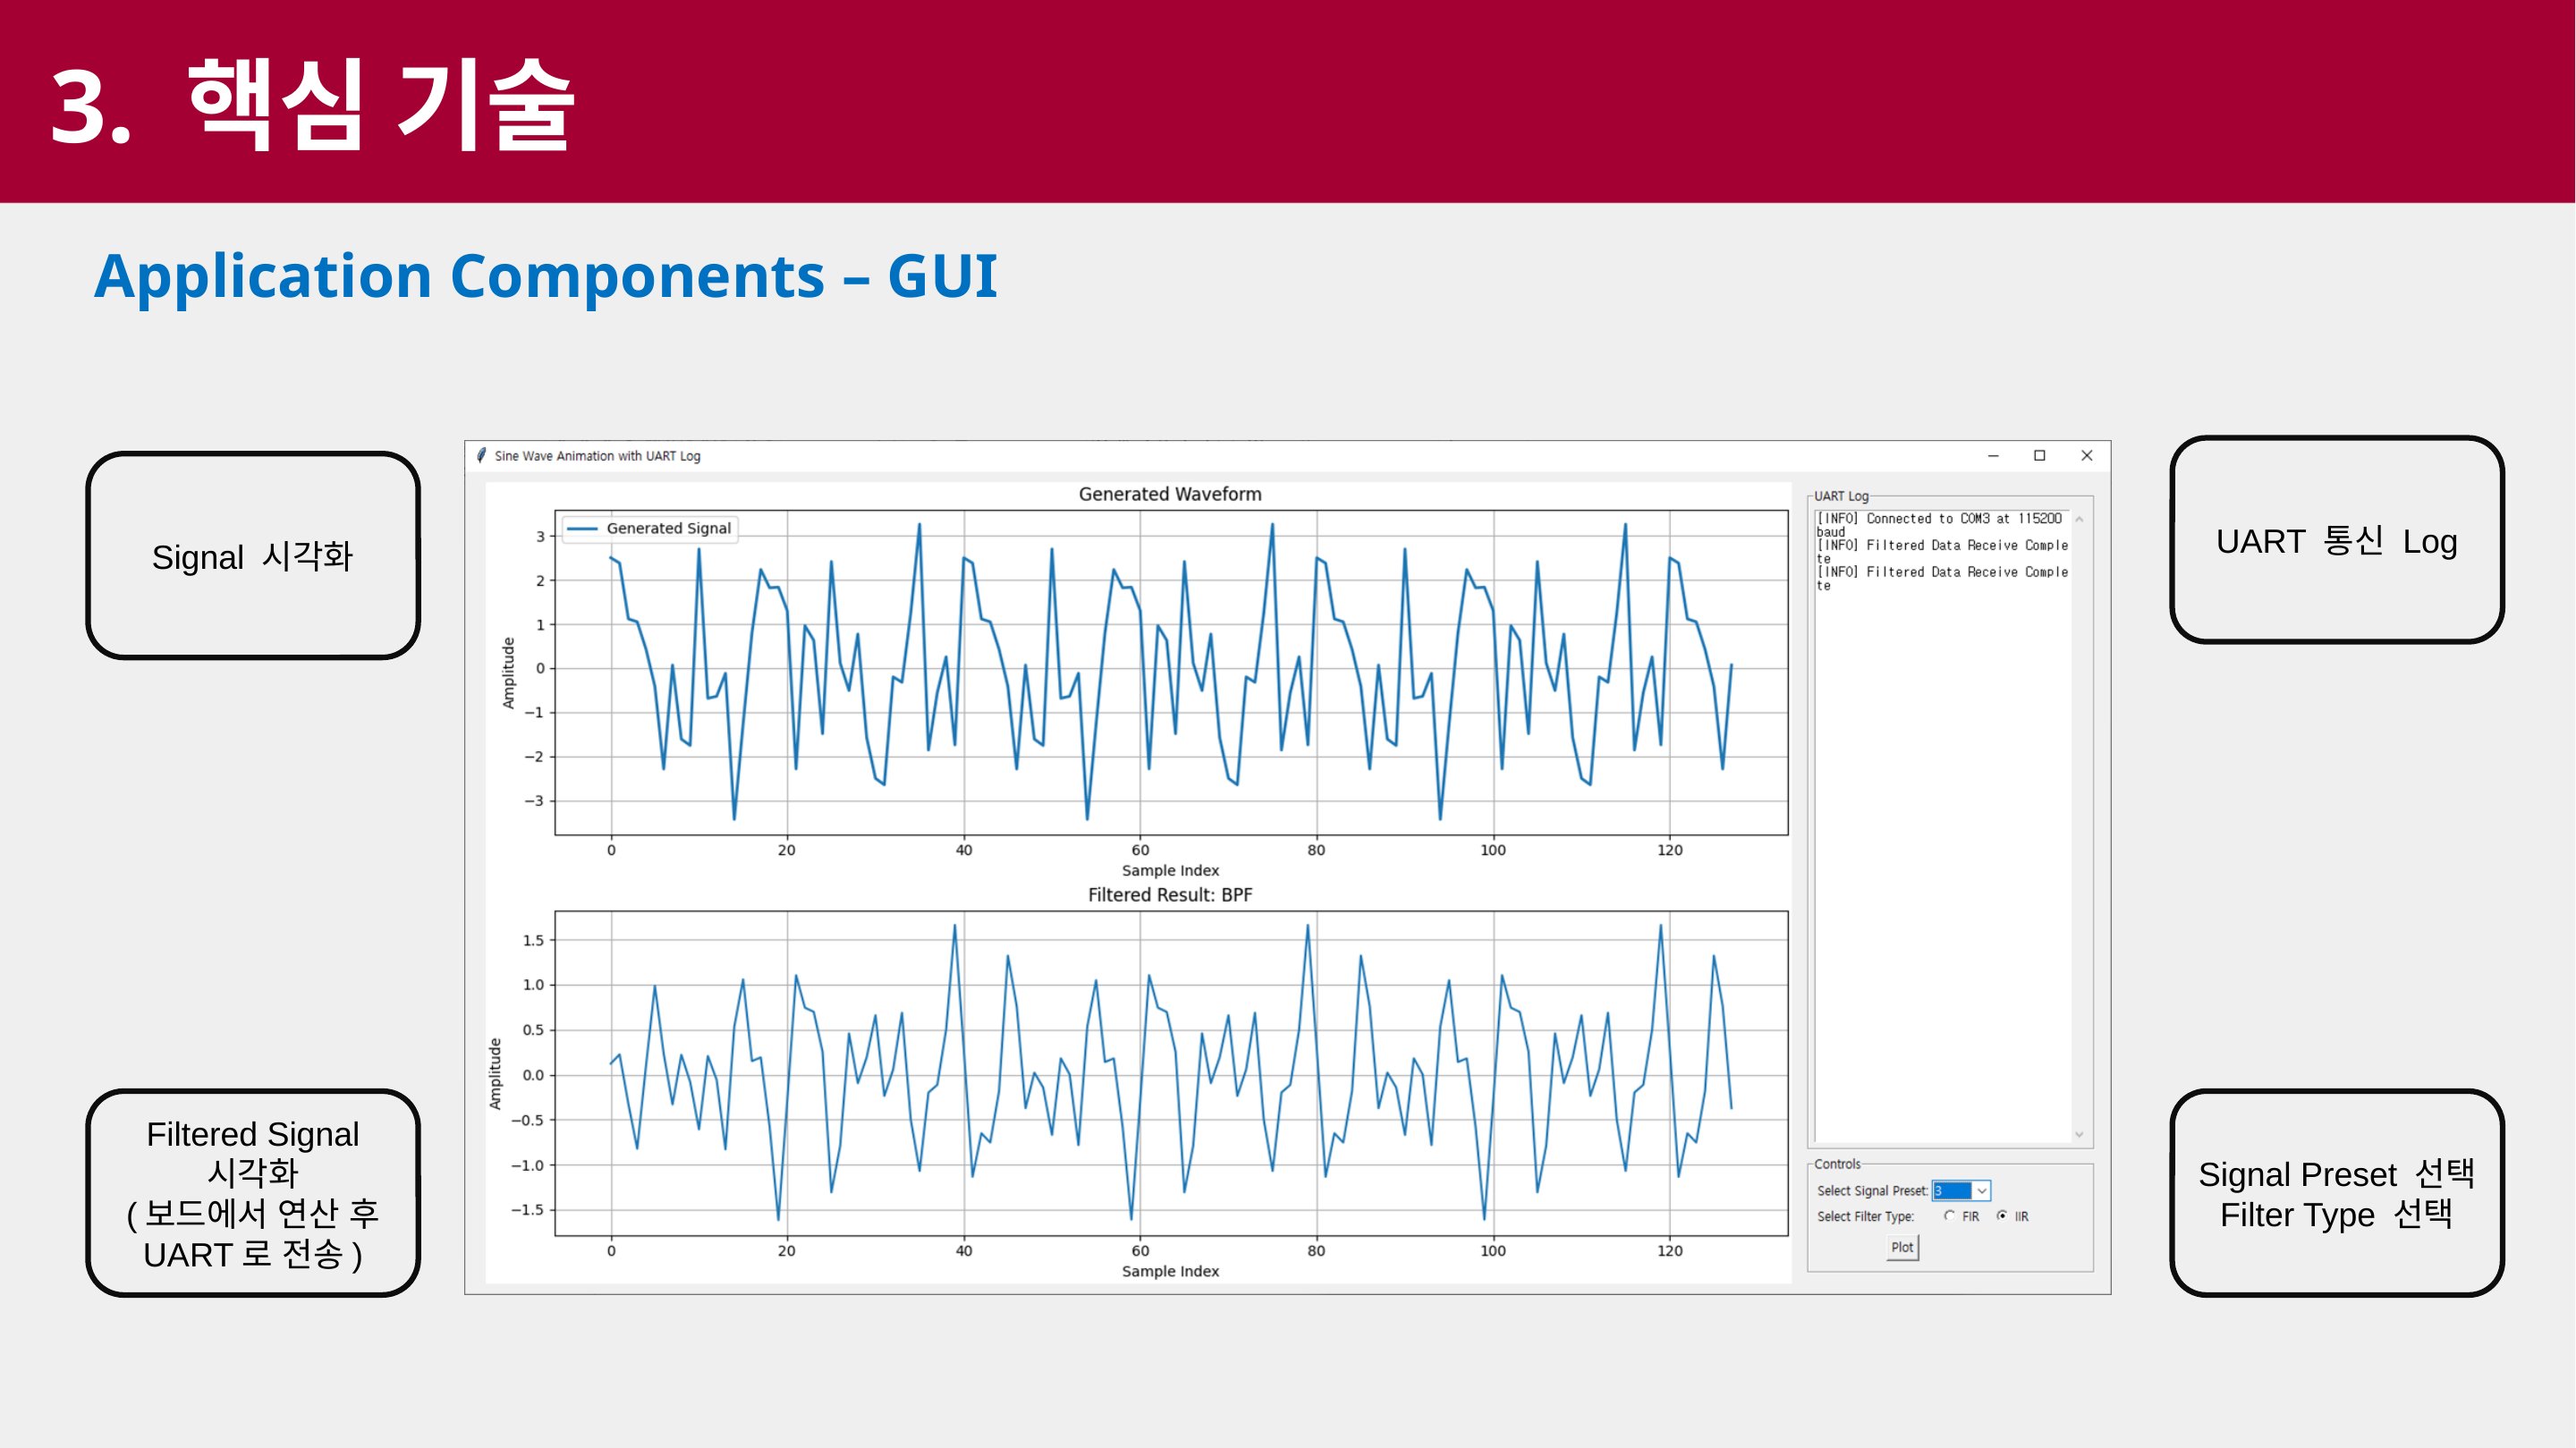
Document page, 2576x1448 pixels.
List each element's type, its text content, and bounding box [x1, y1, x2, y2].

text_box UART 통신 Log [2172, 437, 2503, 642]
text_box Application Components – GUI [88, 214, 1258, 334]
text_box Signal Preset 선택 Filter Type 선택 [2172, 1090, 2503, 1295]
picture [0, 0, 2576, 1448]
text_box Signal 시각화 [88, 453, 419, 658]
text_box Filtered Signal 시각화 (보드에서 연산 후 UART로 전송) [88, 1090, 419, 1295]
text_box 3. 핵심 기술 [42, 35, 2112, 170]
